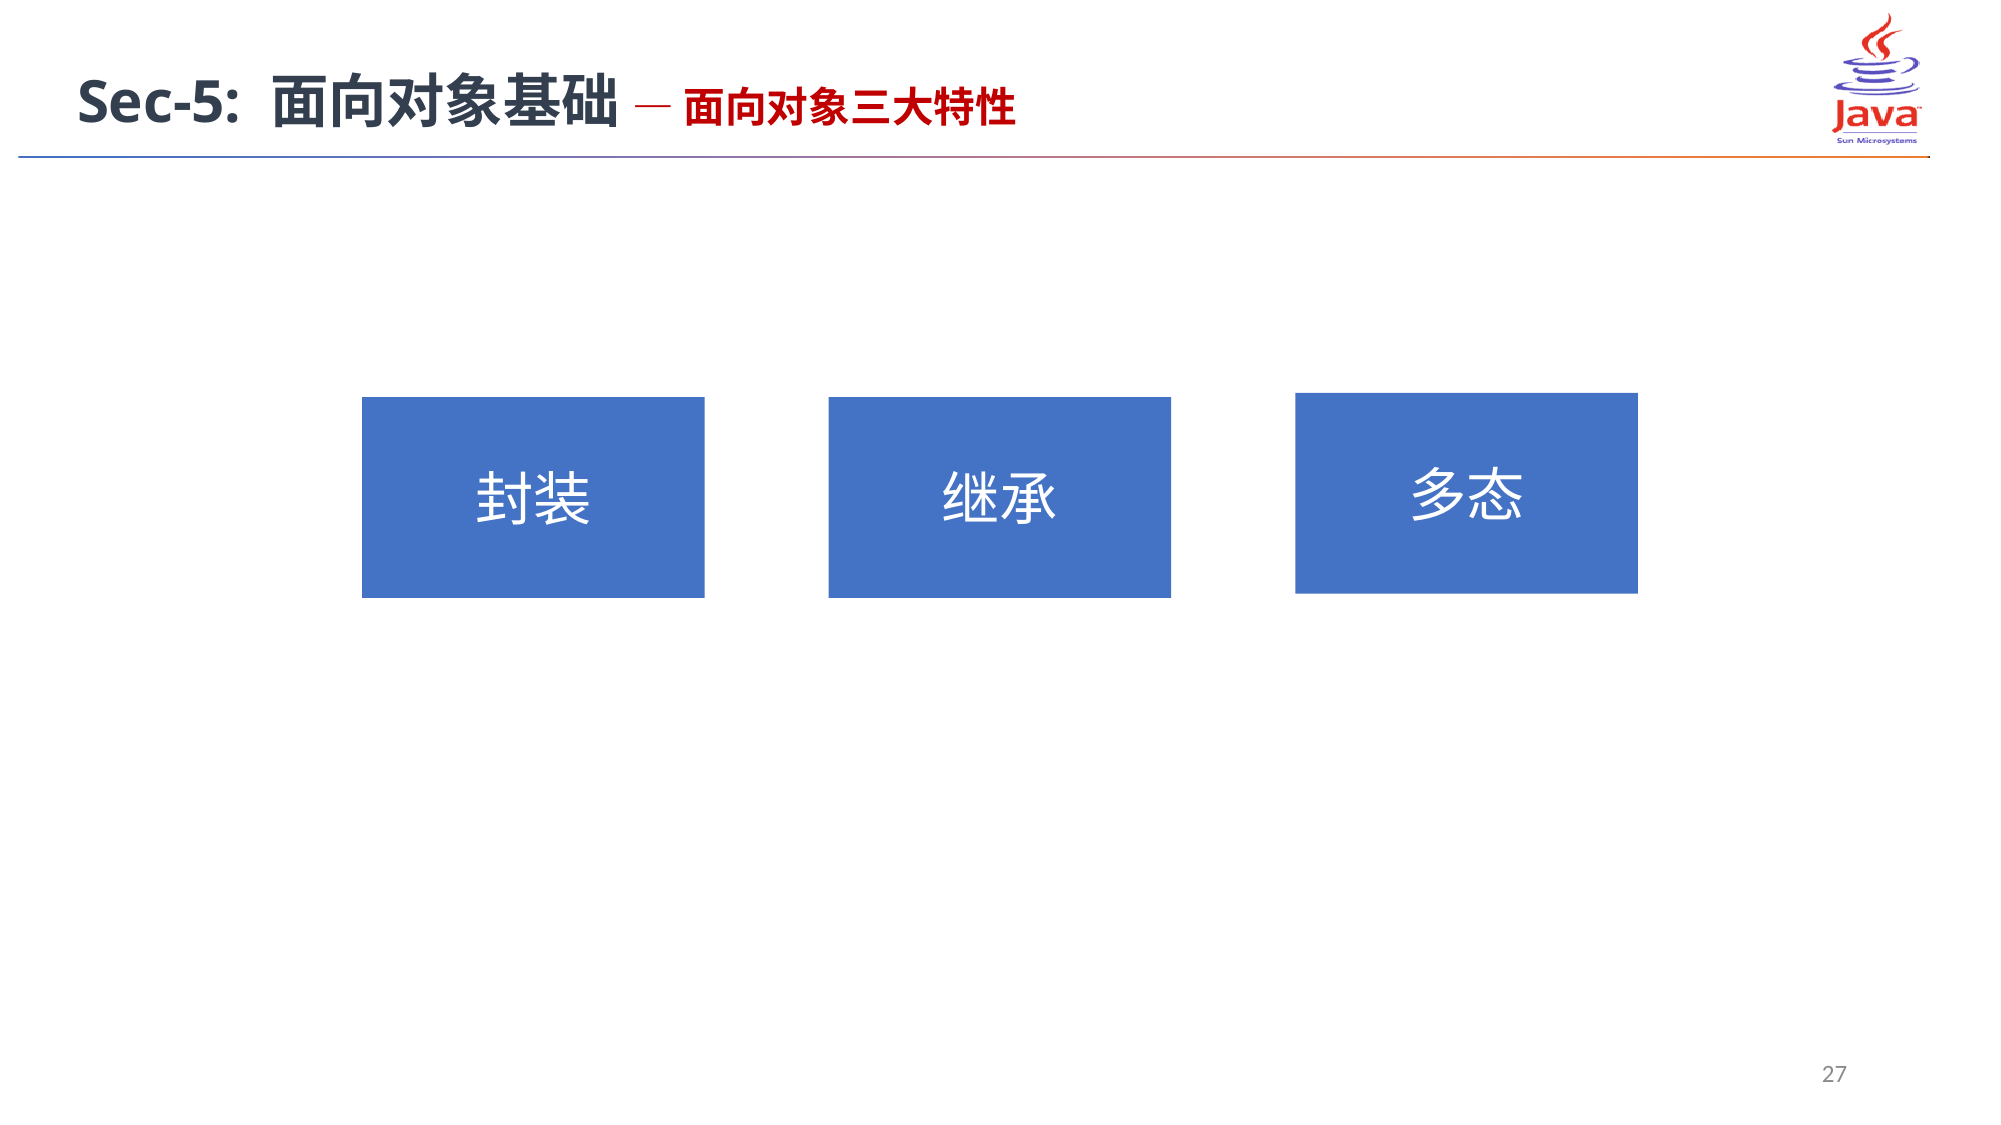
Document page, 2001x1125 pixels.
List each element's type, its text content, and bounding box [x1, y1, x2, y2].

text_box 继承 [828, 396, 1172, 599]
text_box Sec-5: 面向对象基础 — 面向对象三大特性 [75, 62, 1047, 135]
picture [1825, 9, 1930, 149]
slide_number 27 [1412, 1042, 1863, 1103]
text_box 封装 [361, 396, 706, 599]
text_box 多态 [1294, 392, 1639, 595]
